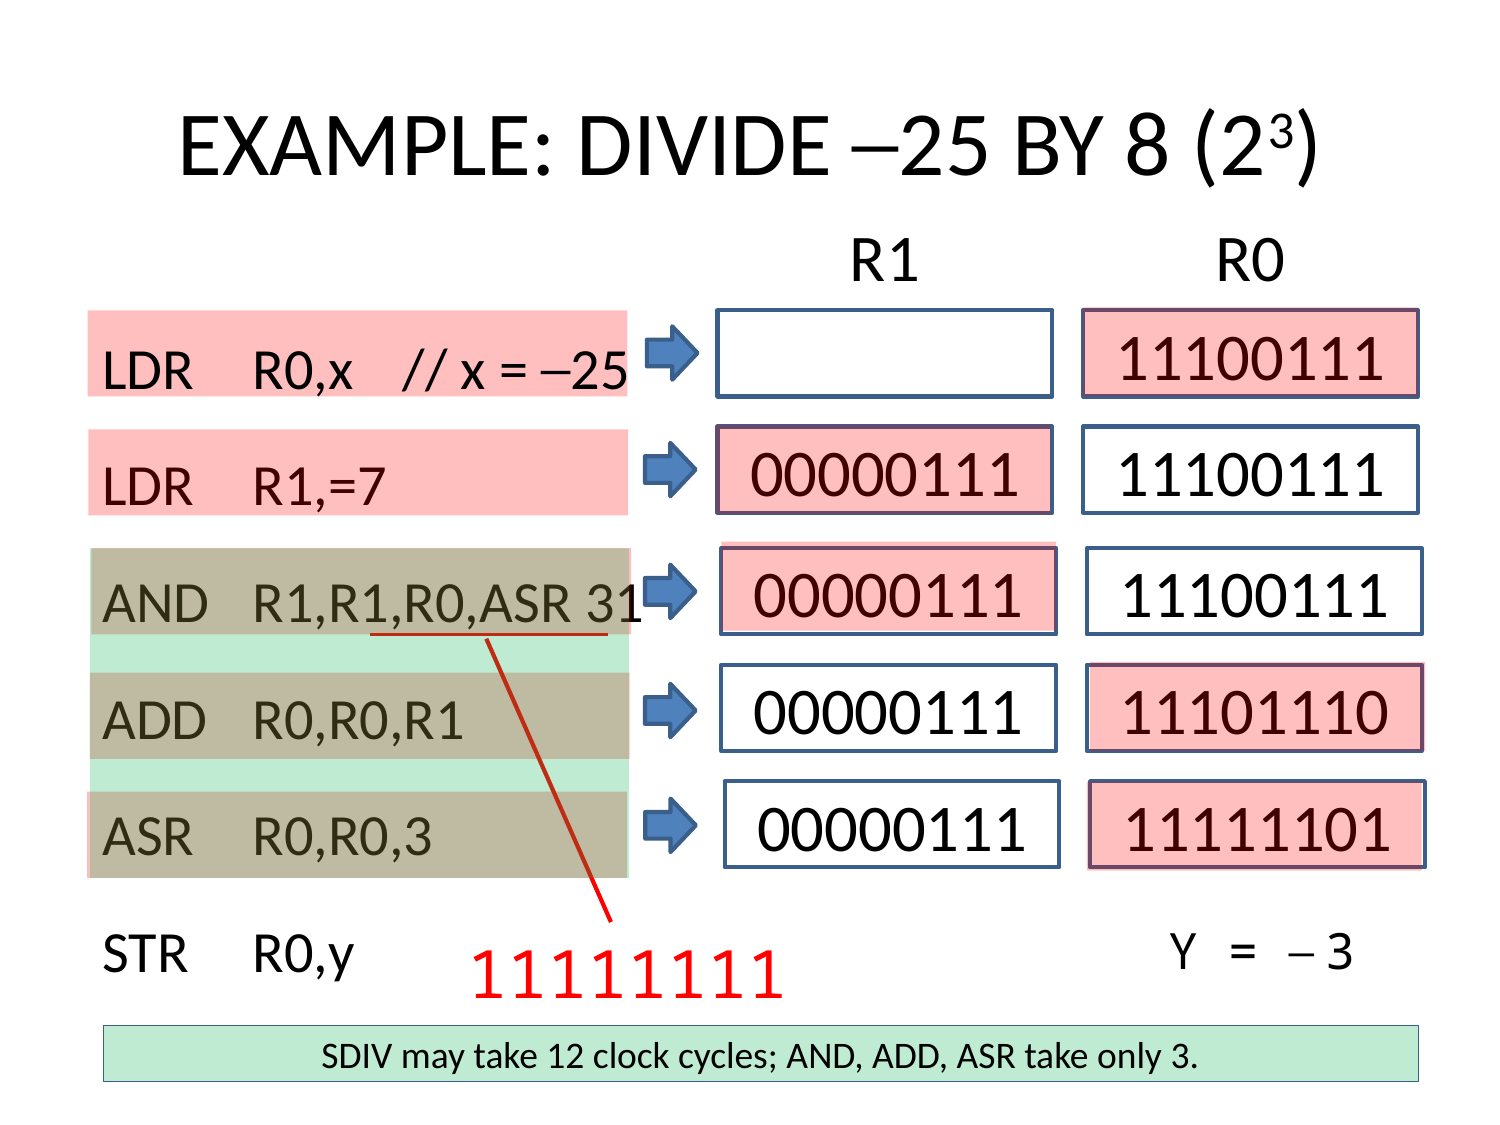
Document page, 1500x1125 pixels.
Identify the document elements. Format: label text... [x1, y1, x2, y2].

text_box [724, 780, 1426, 868]
text_box [719, 540, 1058, 548]
text_box 11111111 [445, 880, 810, 1023]
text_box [717, 311, 1419, 397]
text_box [642, 562, 698, 621]
text_box [1088, 660, 1427, 674]
title EXAMPLE: DIVIDE ─25 BY 8 (23) [75, 45, 1425, 233]
text_box [642, 681, 698, 740]
text_box [644, 324, 700, 382]
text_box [717, 426, 1419, 513]
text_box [721, 547, 1422, 635]
text_box [643, 796, 698, 854]
text_box [713, 423, 1052, 428]
text_box SDIV may take 12 clock cycles; AND, ADD, ASR take only 3. [101, 1023, 1420, 1083]
text_box [642, 440, 698, 499]
text_box Y = ─ 3 [1153, 912, 1370, 988]
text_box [717, 205, 1419, 304]
text_box [86, 427, 630, 518]
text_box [721, 664, 1422, 752]
list LDR R0,x // x = ─25 LDR R1,=7 AND R1,R1,R0,ASR 31 ADD R0,R0,R1 ASR R0,R0,3 STR R0,y [87, 288, 680, 896]
text_box [88, 546, 631, 880]
